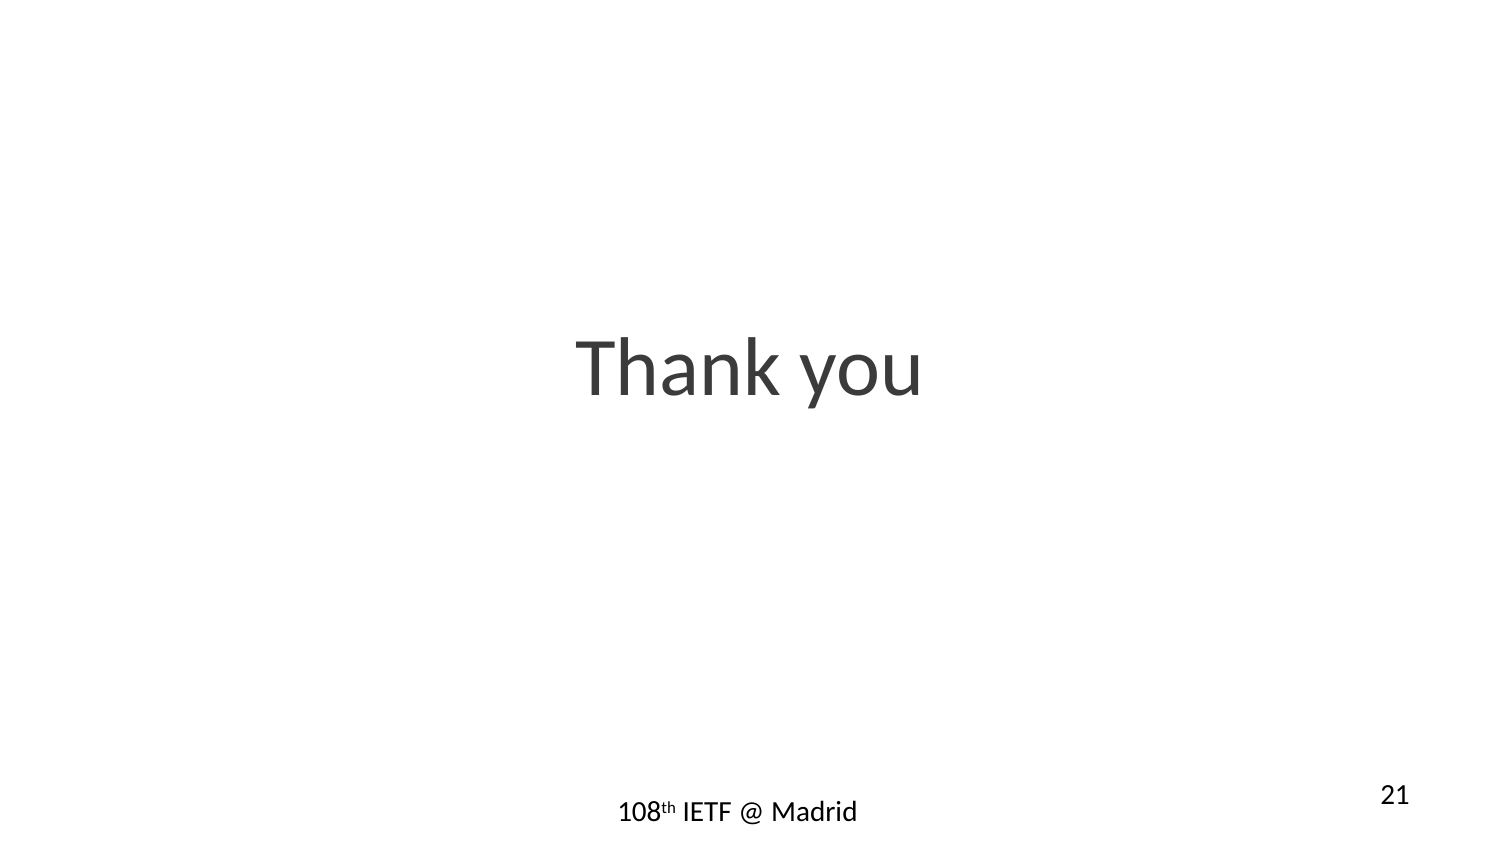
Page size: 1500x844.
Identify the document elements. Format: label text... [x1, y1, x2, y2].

text_box Thank you [112, 271, 1388, 453]
slide_number 21 [1074, 768, 1426, 828]
footer 108th IETF @ Madrid [499, 784, 976, 844]
